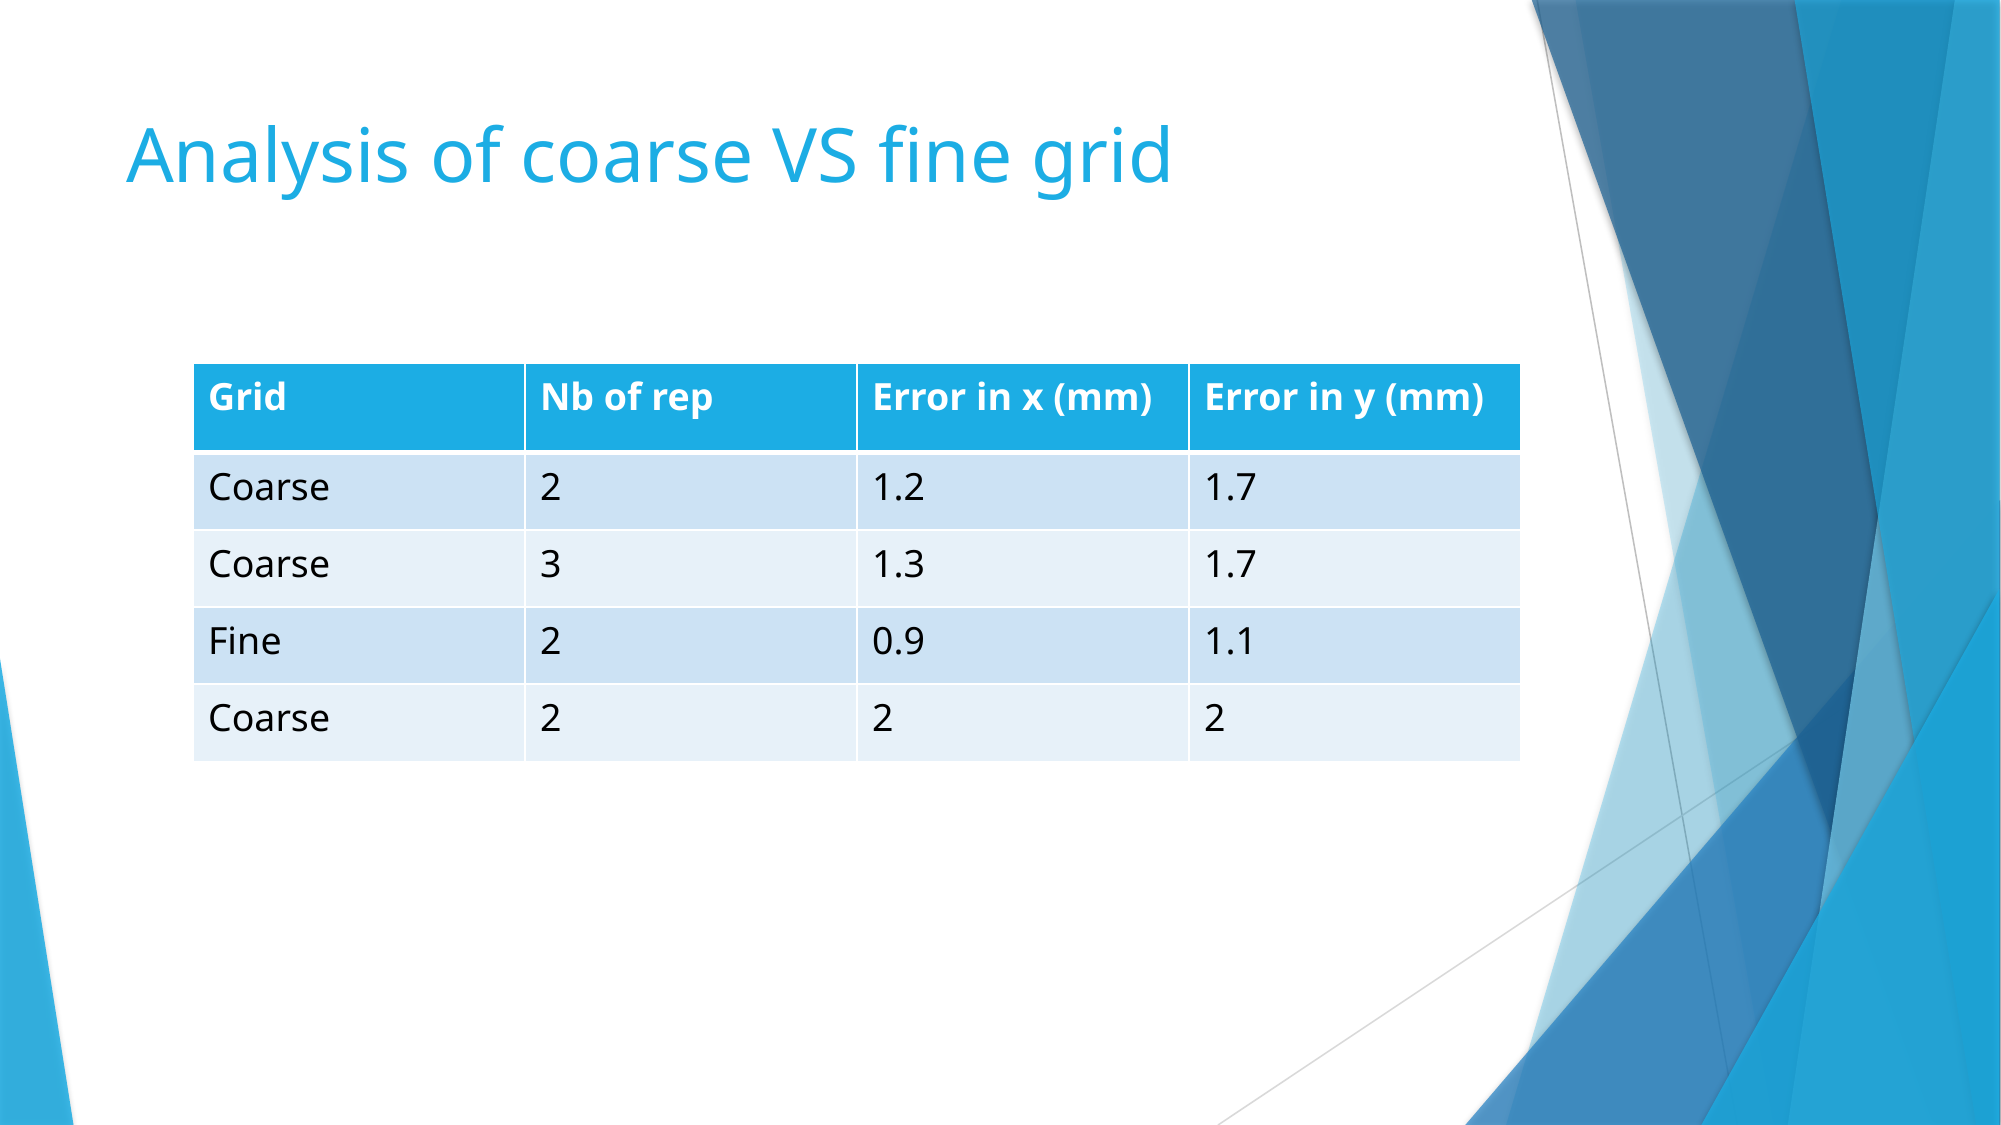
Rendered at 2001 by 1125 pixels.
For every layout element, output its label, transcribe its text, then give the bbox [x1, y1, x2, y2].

table_cell 2 [526, 455, 856, 529]
table_cell 2 [858, 685, 1188, 761]
table_cell 1.3 [858, 531, 1188, 606]
table_cell Coarse [194, 455, 524, 529]
table_cell 2 [526, 685, 856, 761]
title Analysis of coarse VS fine grid [111, 99, 1522, 317]
table_cell 1.2 [858, 455, 1188, 529]
table_header Error in x (mm) [858, 364, 1188, 450]
table_cell 1.7 [1190, 531, 1520, 606]
table_cell 2 [1190, 685, 1520, 761]
table_header Error in y (mm) [1190, 364, 1520, 450]
table_header Nb of rep [526, 364, 856, 450]
table_cell Fine [194, 608, 524, 683]
table_header Grid [194, 364, 524, 450]
table_cell Coarse [194, 531, 524, 606]
table_cell 0.9 [858, 608, 1188, 683]
table_cell Coarse [194, 685, 524, 761]
table_cell 1.7 [1190, 455, 1520, 529]
table_cell 1.1 [1190, 608, 1520, 683]
table_cell 3 [526, 531, 856, 606]
table_cell 2 [526, 608, 856, 683]
